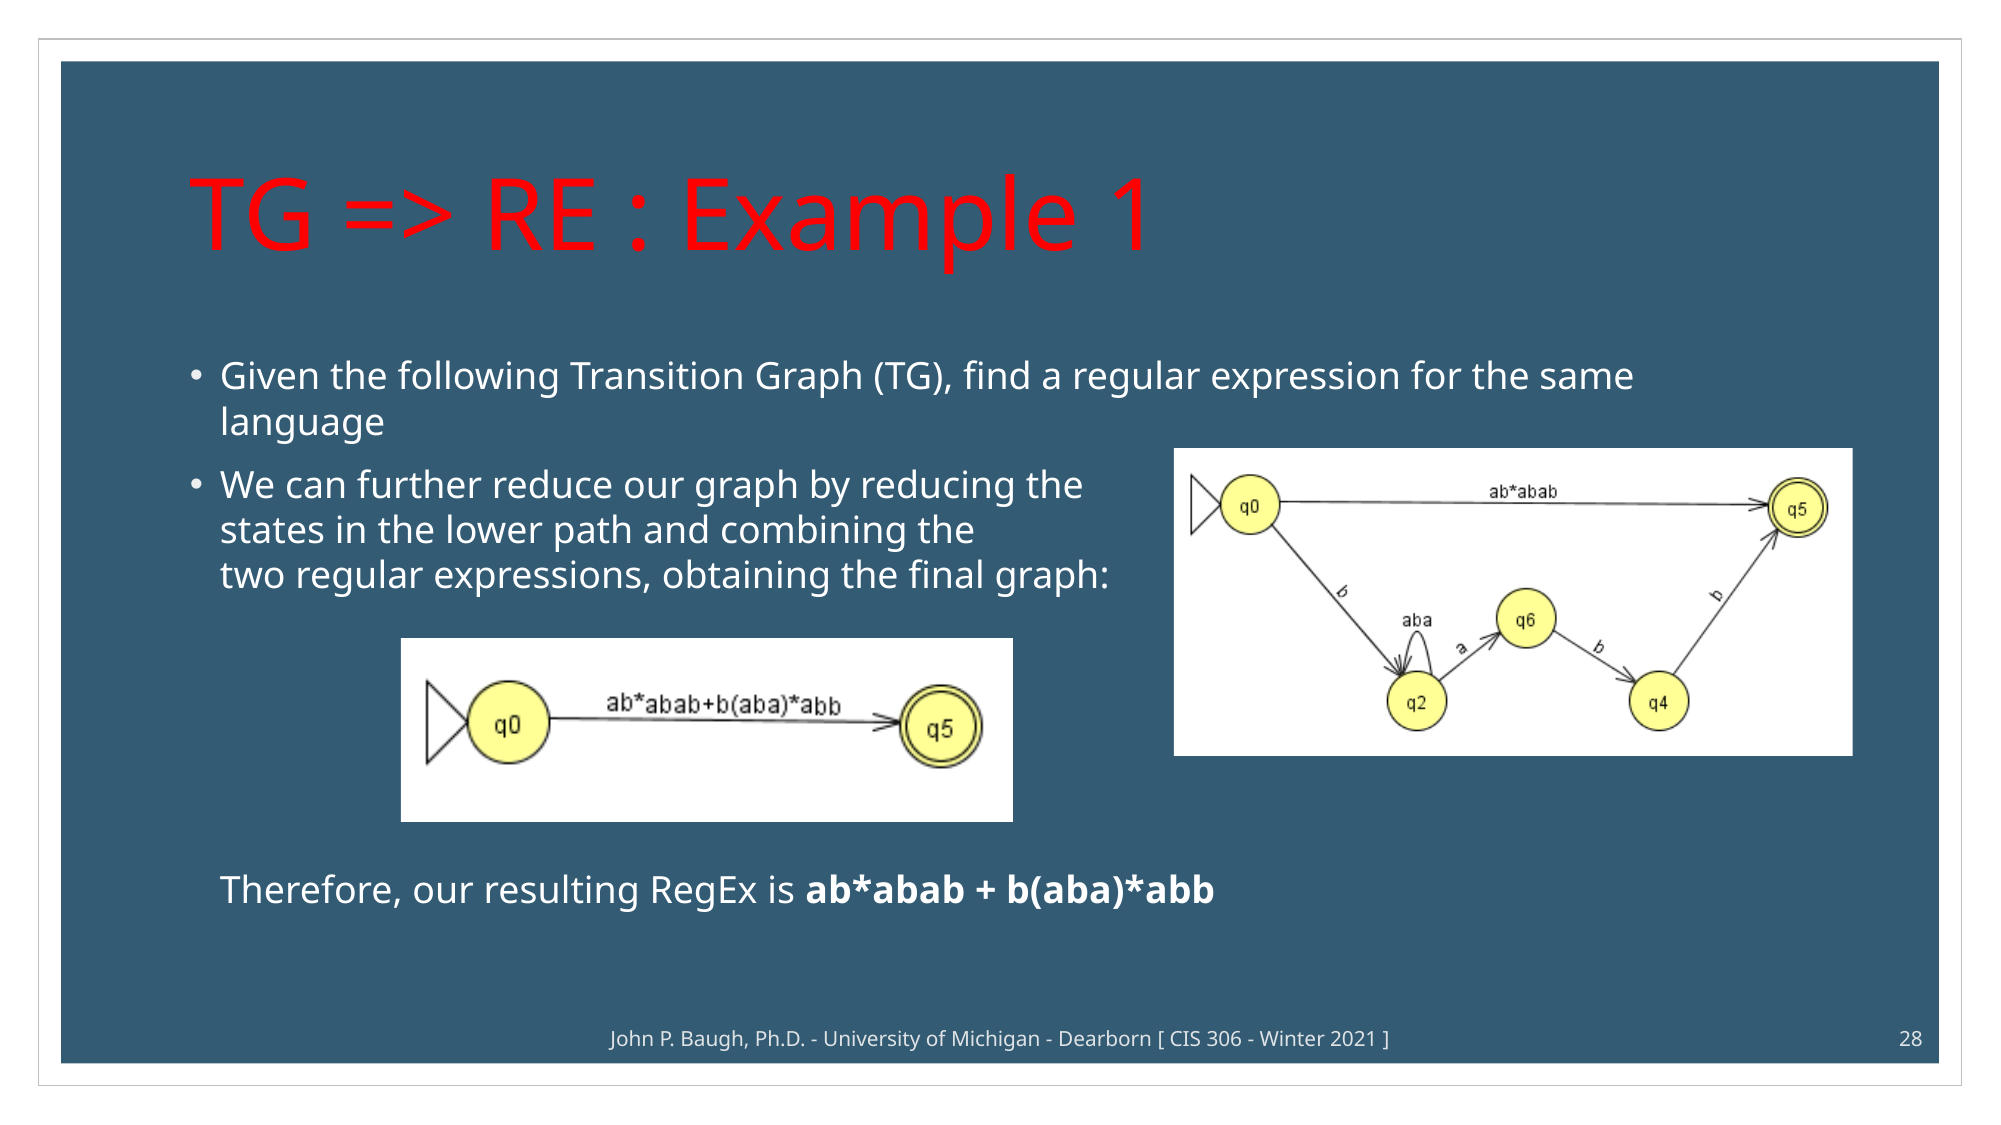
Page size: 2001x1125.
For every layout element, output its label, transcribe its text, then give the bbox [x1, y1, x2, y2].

picture [1173, 448, 1853, 756]
picture [400, 637, 1014, 822]
footer John P. Baugh, Ph.D. - University of Michigan - Dearborn [ CIS 306 - Winter 2021 ] [572, 1019, 1428, 1062]
list Given the following Transition Graph (TG), find a regular expression for the same language We can further reduce our graph by reducing the states in the lower path and combining the two regular expressions, obtaining the final graph: Therefore, our resulting RegEx is ab*abab + b(aba)*abb [174, 345, 1825, 990]
title TG => RE : Example 1 [174, 105, 1825, 331]
slide_number 28 [1697, 1019, 1938, 1062]
